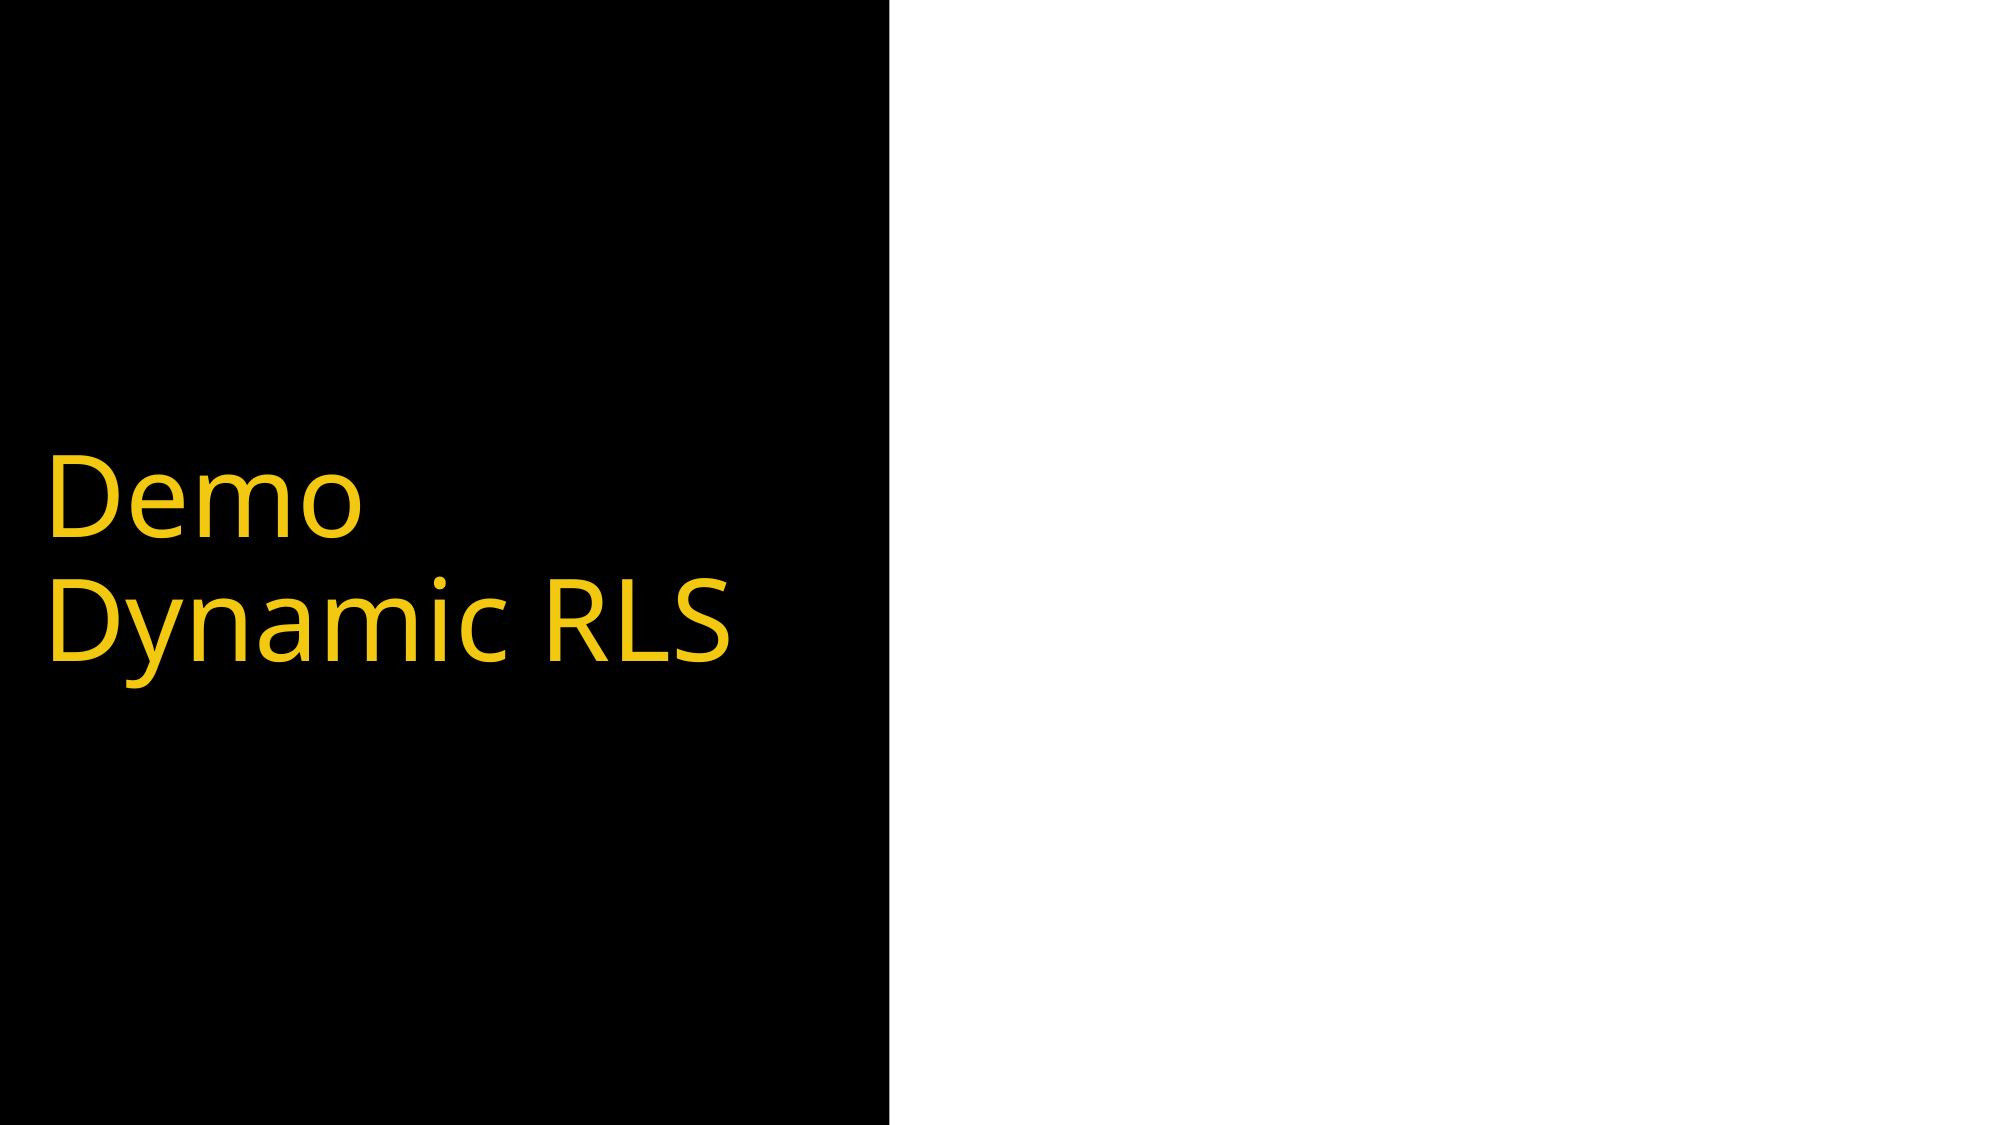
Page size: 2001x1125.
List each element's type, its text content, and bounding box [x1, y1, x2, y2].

title Demo Dynamic RLS [27, 369, 859, 756]
